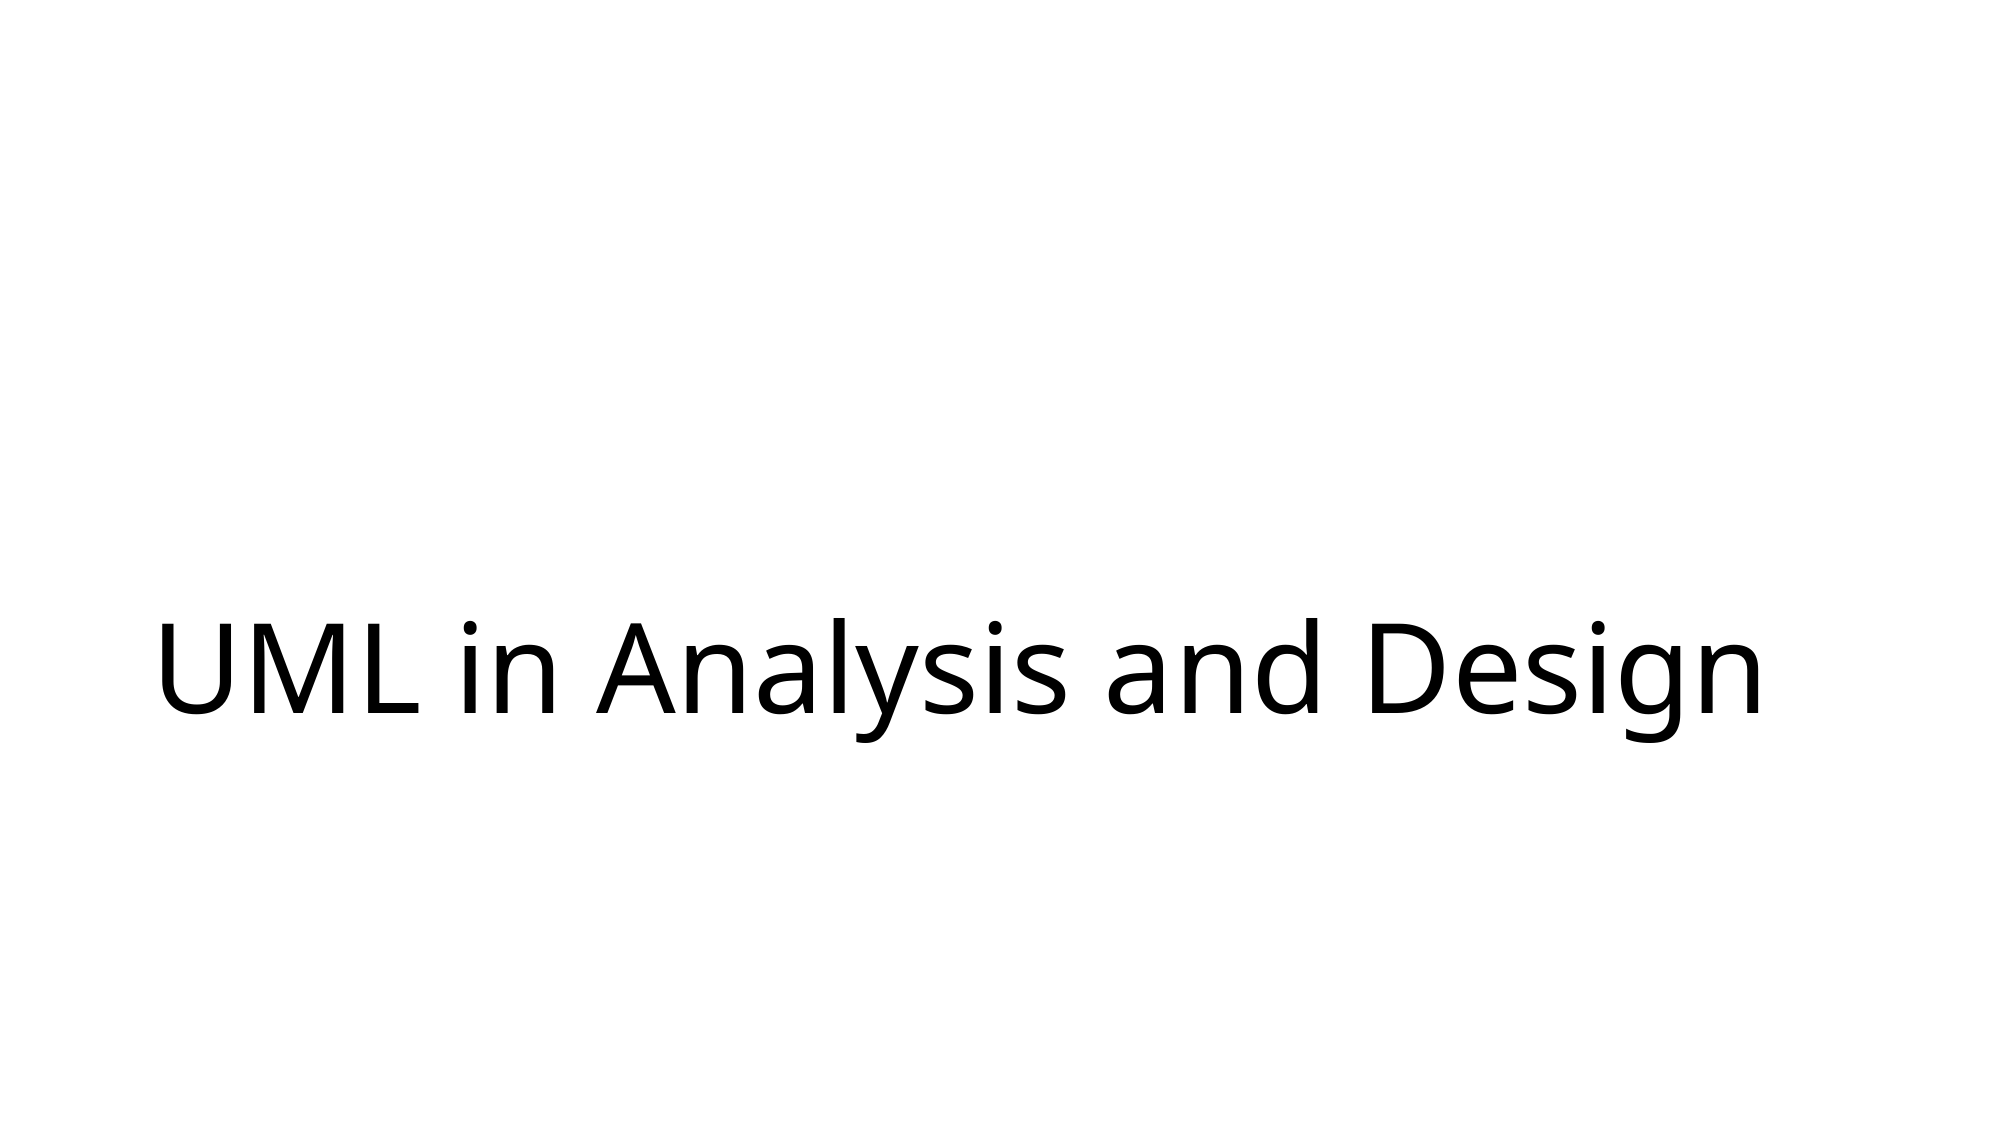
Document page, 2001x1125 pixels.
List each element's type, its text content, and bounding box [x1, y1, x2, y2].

title UML in Analysis and Design [136, 280, 1862, 749]
